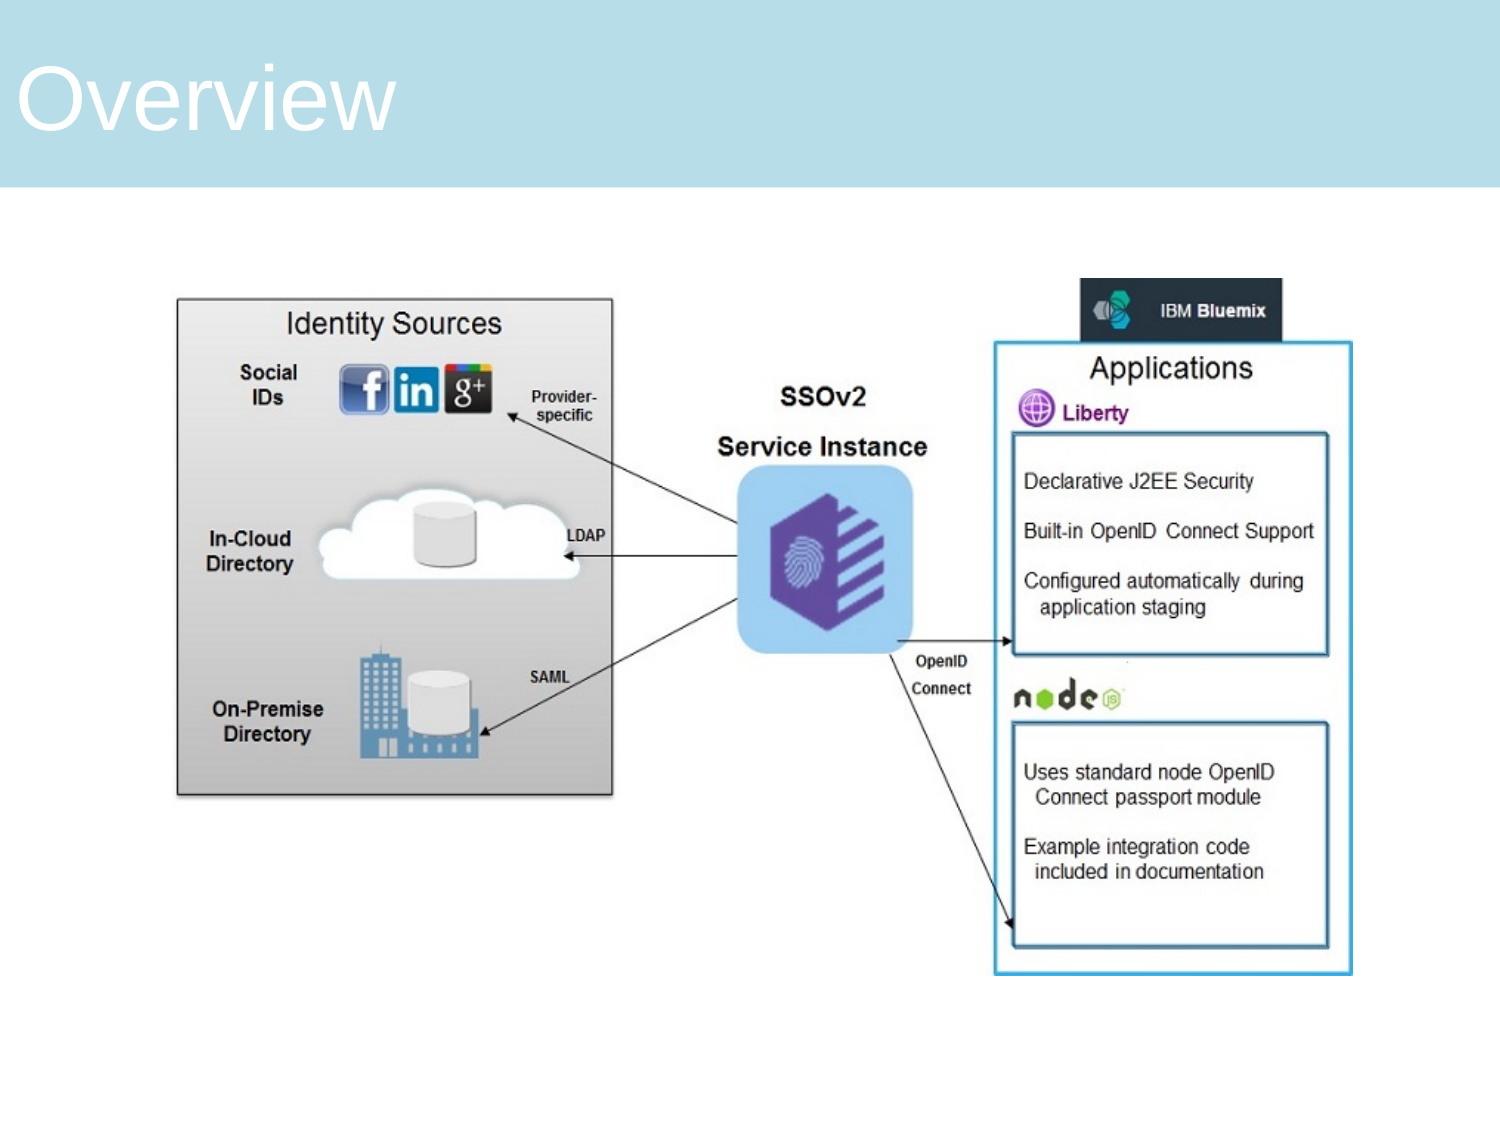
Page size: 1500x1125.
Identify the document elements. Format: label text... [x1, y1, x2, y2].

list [170, 278, 1353, 977]
title Overview [0, 0, 1500, 188]
